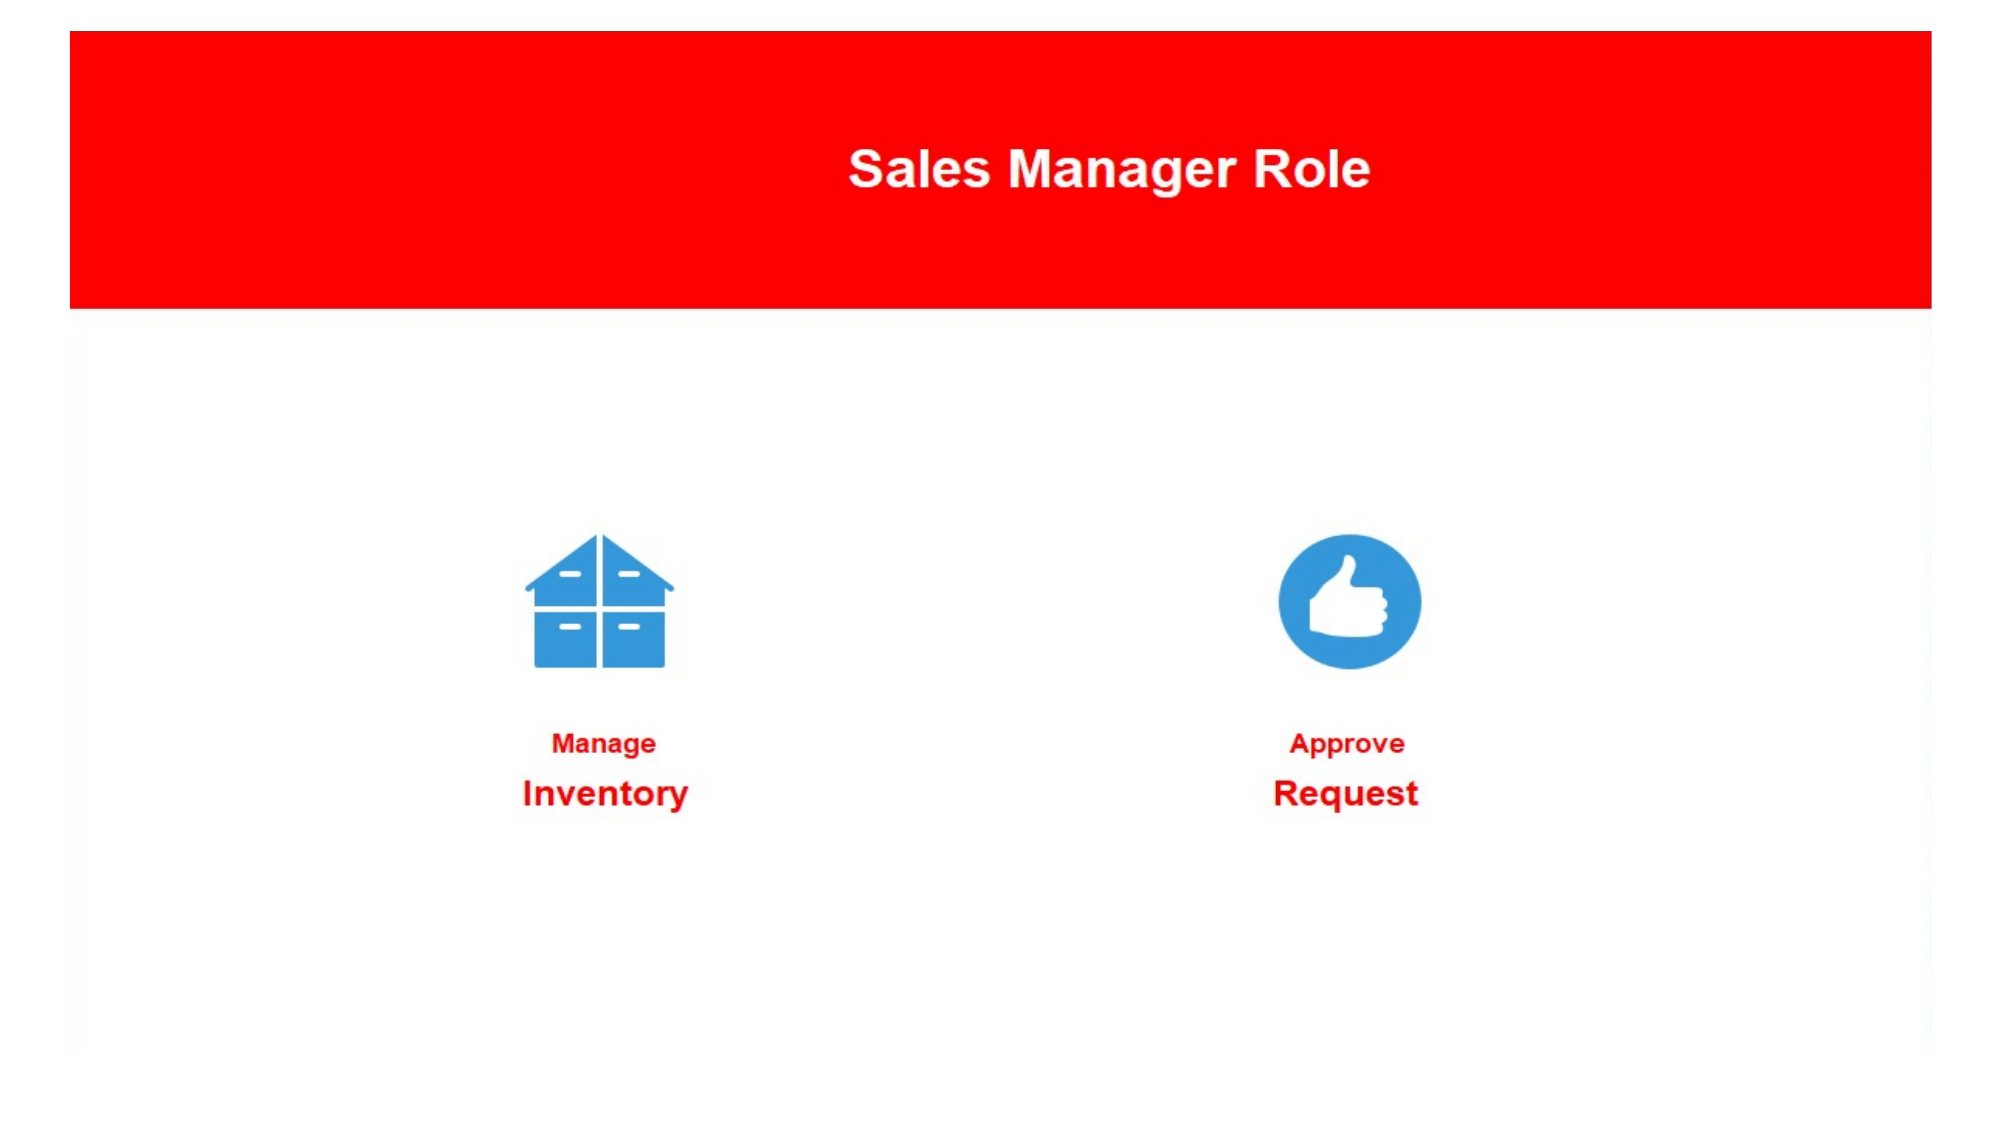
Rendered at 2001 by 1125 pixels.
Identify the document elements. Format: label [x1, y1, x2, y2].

picture [69, 31, 1932, 1054]
